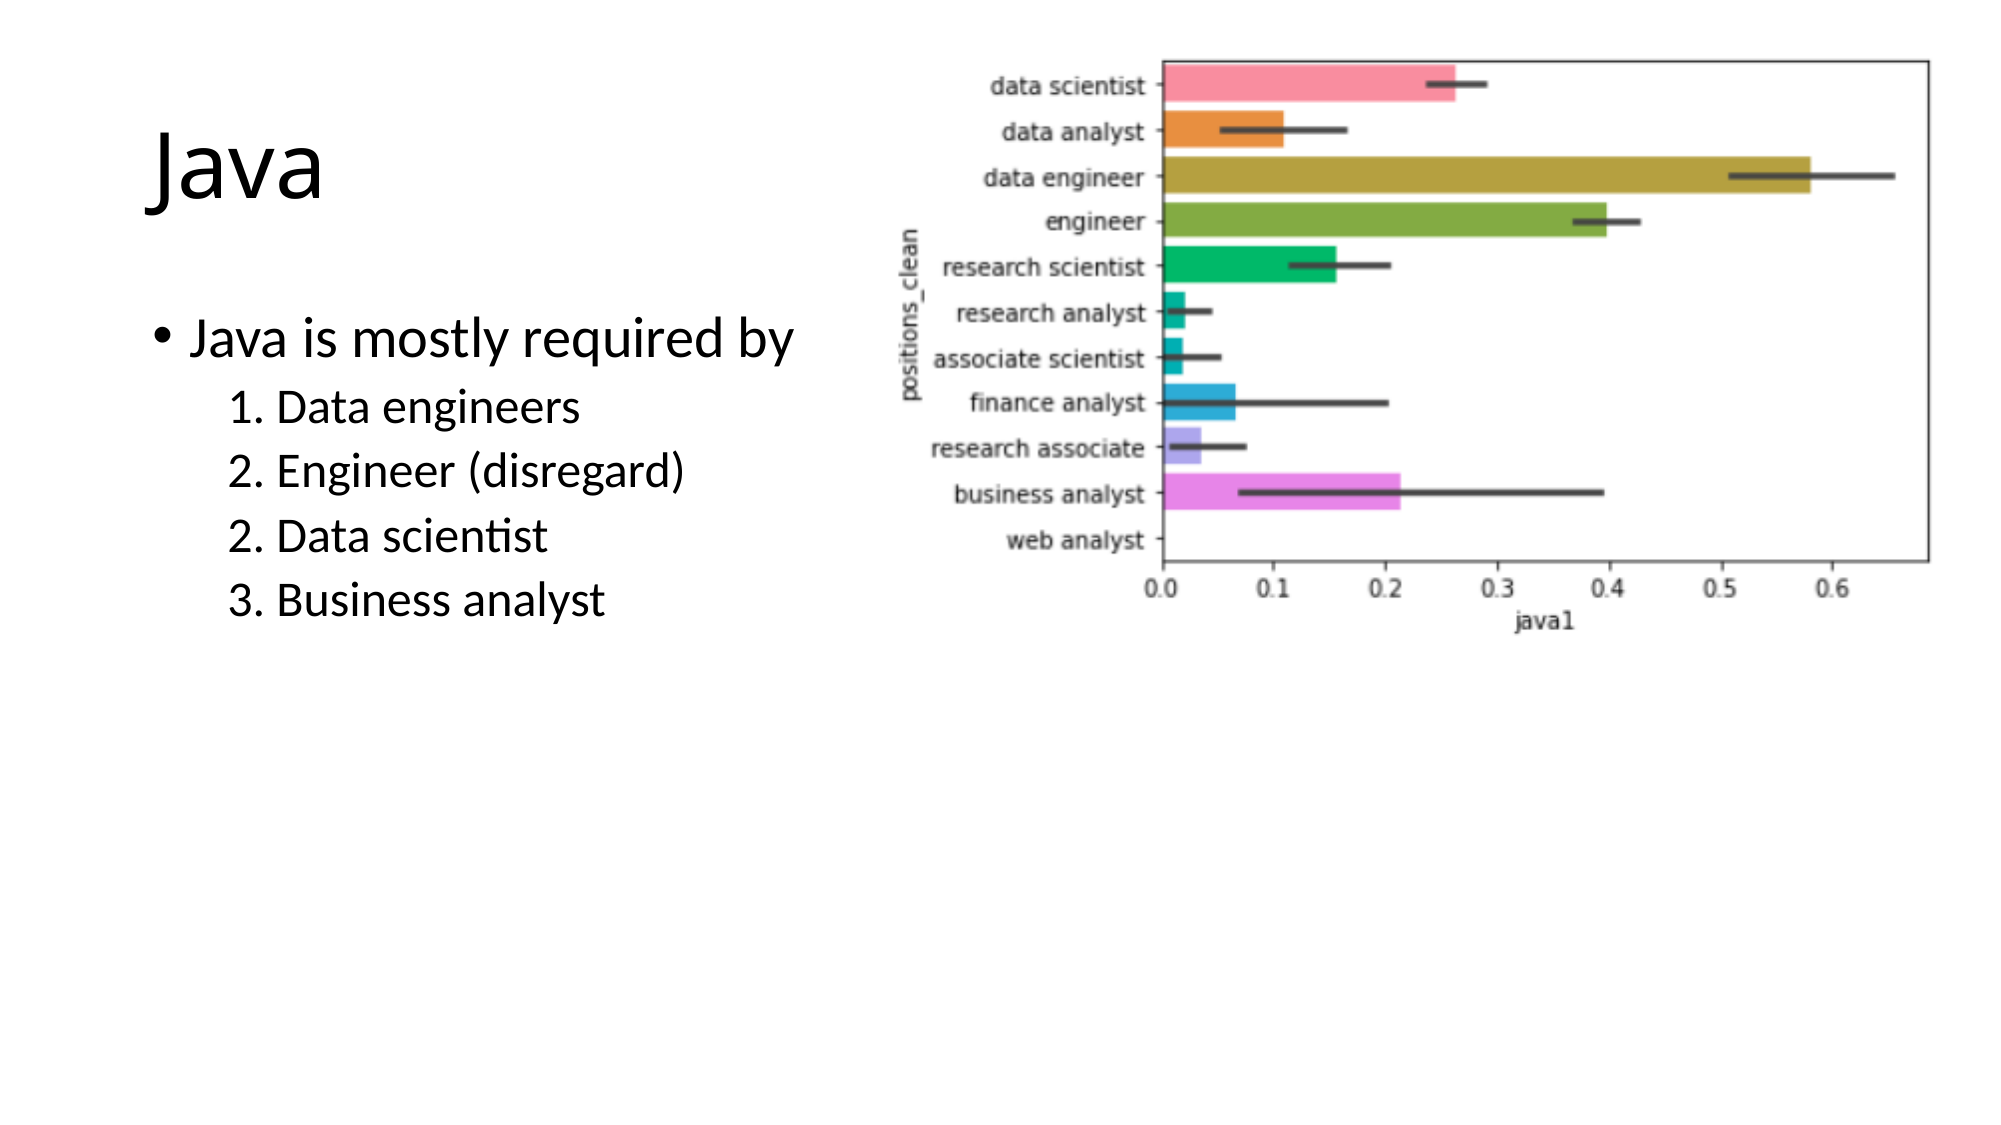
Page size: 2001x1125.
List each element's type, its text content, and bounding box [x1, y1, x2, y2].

picture [876, 33, 1982, 662]
list Java is mostly required by 1. Data engineers 2. Engineer (disregard) 2. Data scientist 3. Business analyst [137, 299, 1863, 1014]
title Java [137, 59, 876, 278]
